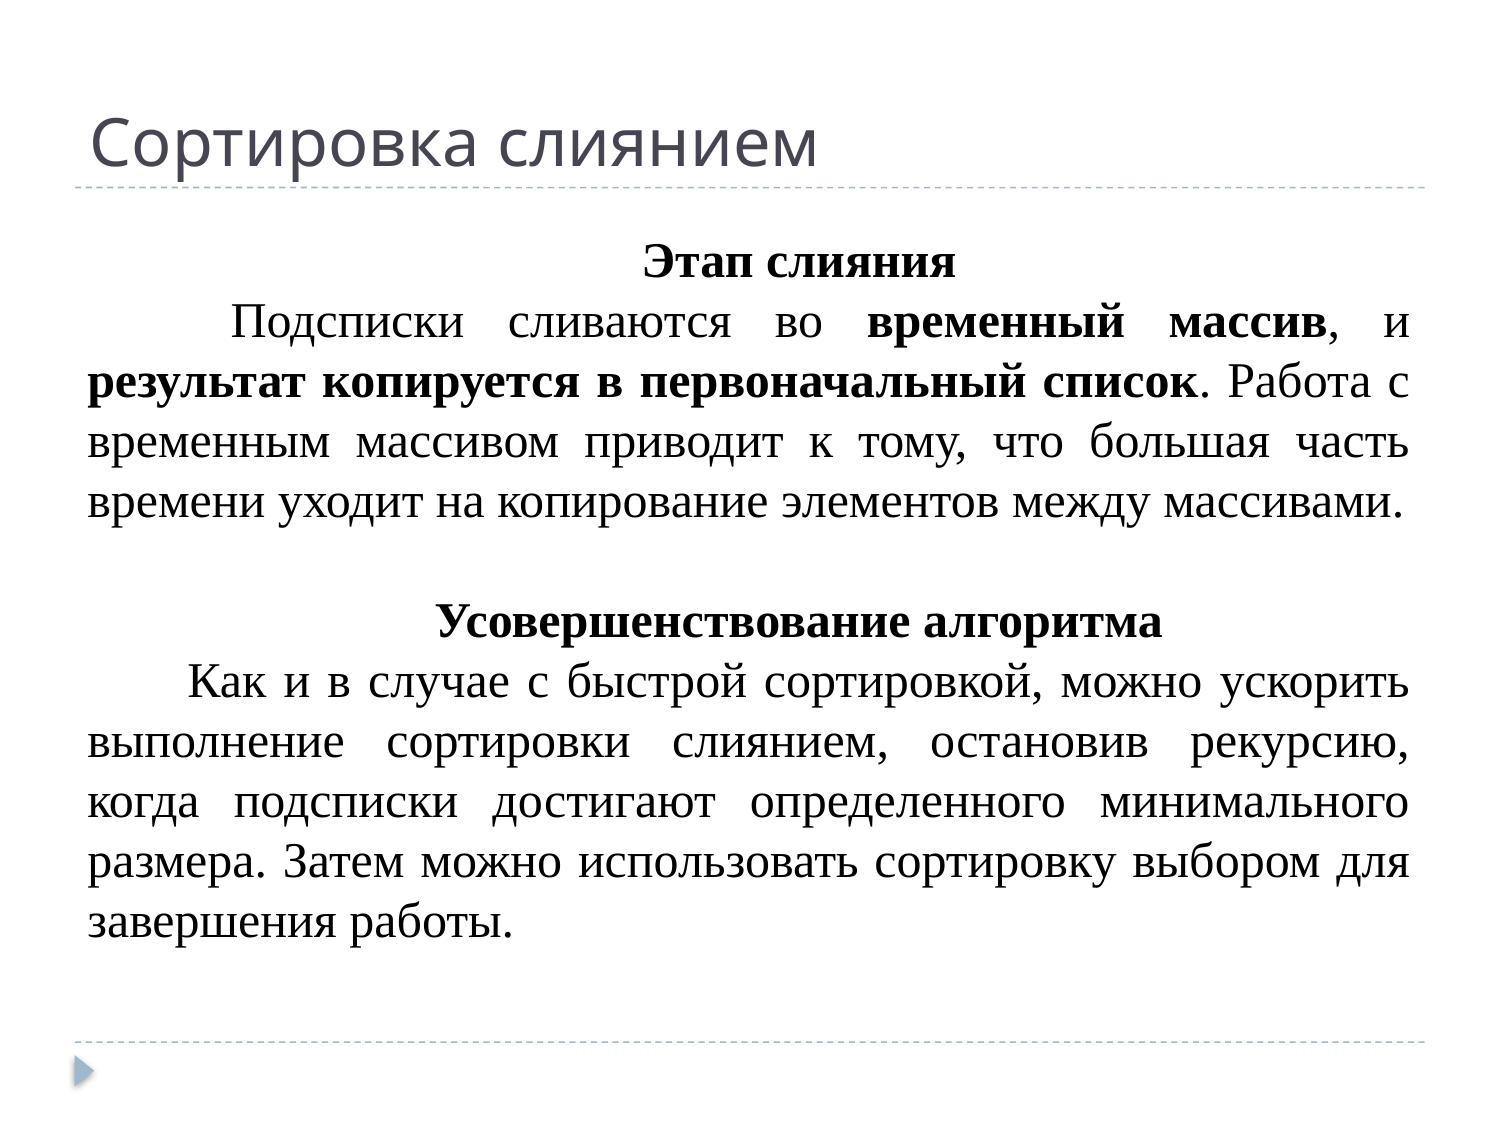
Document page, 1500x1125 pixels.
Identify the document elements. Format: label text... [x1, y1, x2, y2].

title Сортировка слиянием [75, 24, 1425, 188]
text_box Этап слияния Подсписки сливаются во временный массив, и результат копируется в первоначальный список. Работа с временным массивом приводит к тому, что большая часть времени уходит на копирование элементов между массивами. Усовершенствование алгоритма Как и в случае с быстрой сортировкой, можно ускорить выполнение сортировки слиянием, остановив рекурсию, когда подсписки достигают определенного минимального размера. Затем можно использовать сортировку выбором для завершения работы. [72, 219, 1425, 1024]
